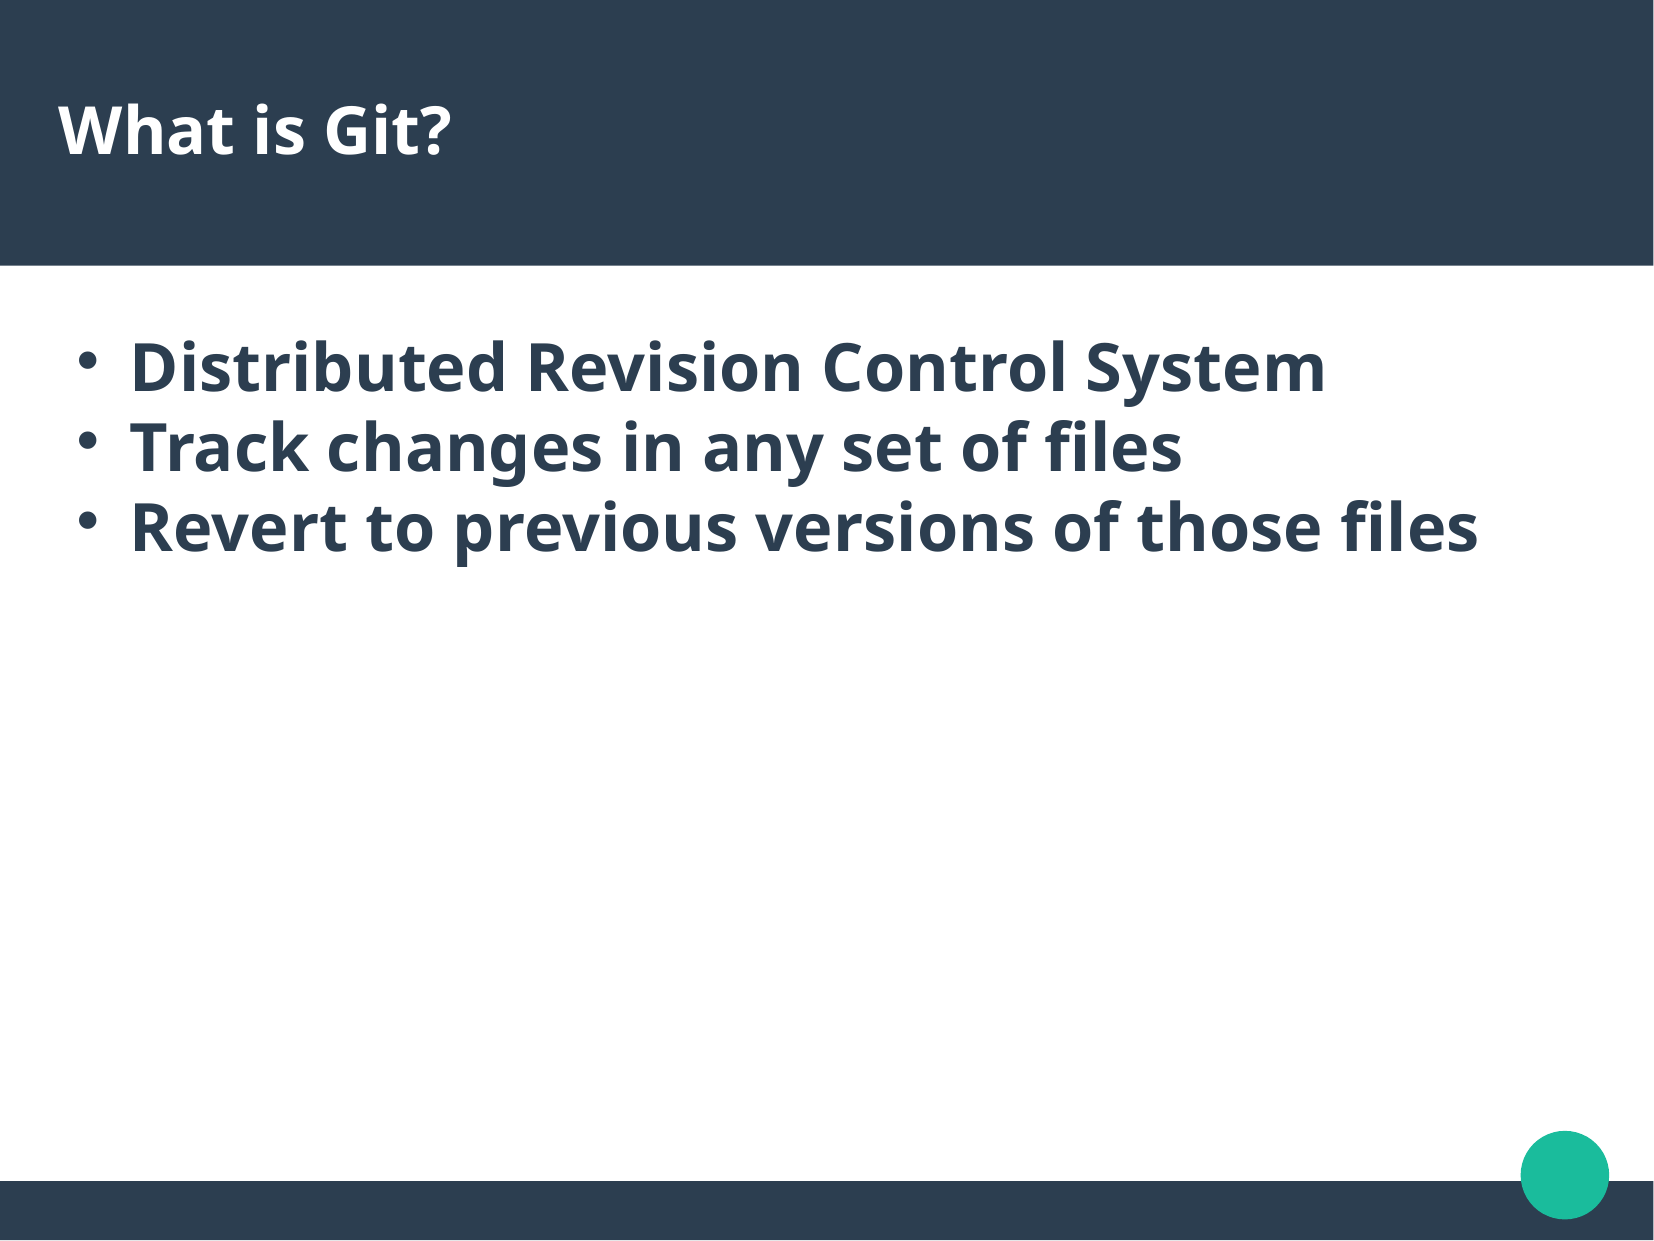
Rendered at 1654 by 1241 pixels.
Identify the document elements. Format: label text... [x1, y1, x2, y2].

text_box Distributed Revision Control System Track changes in any set of files Revert to previous versions of those files [58, 324, 1595, 1152]
text_box What is Git? [58, 49, 1595, 207]
